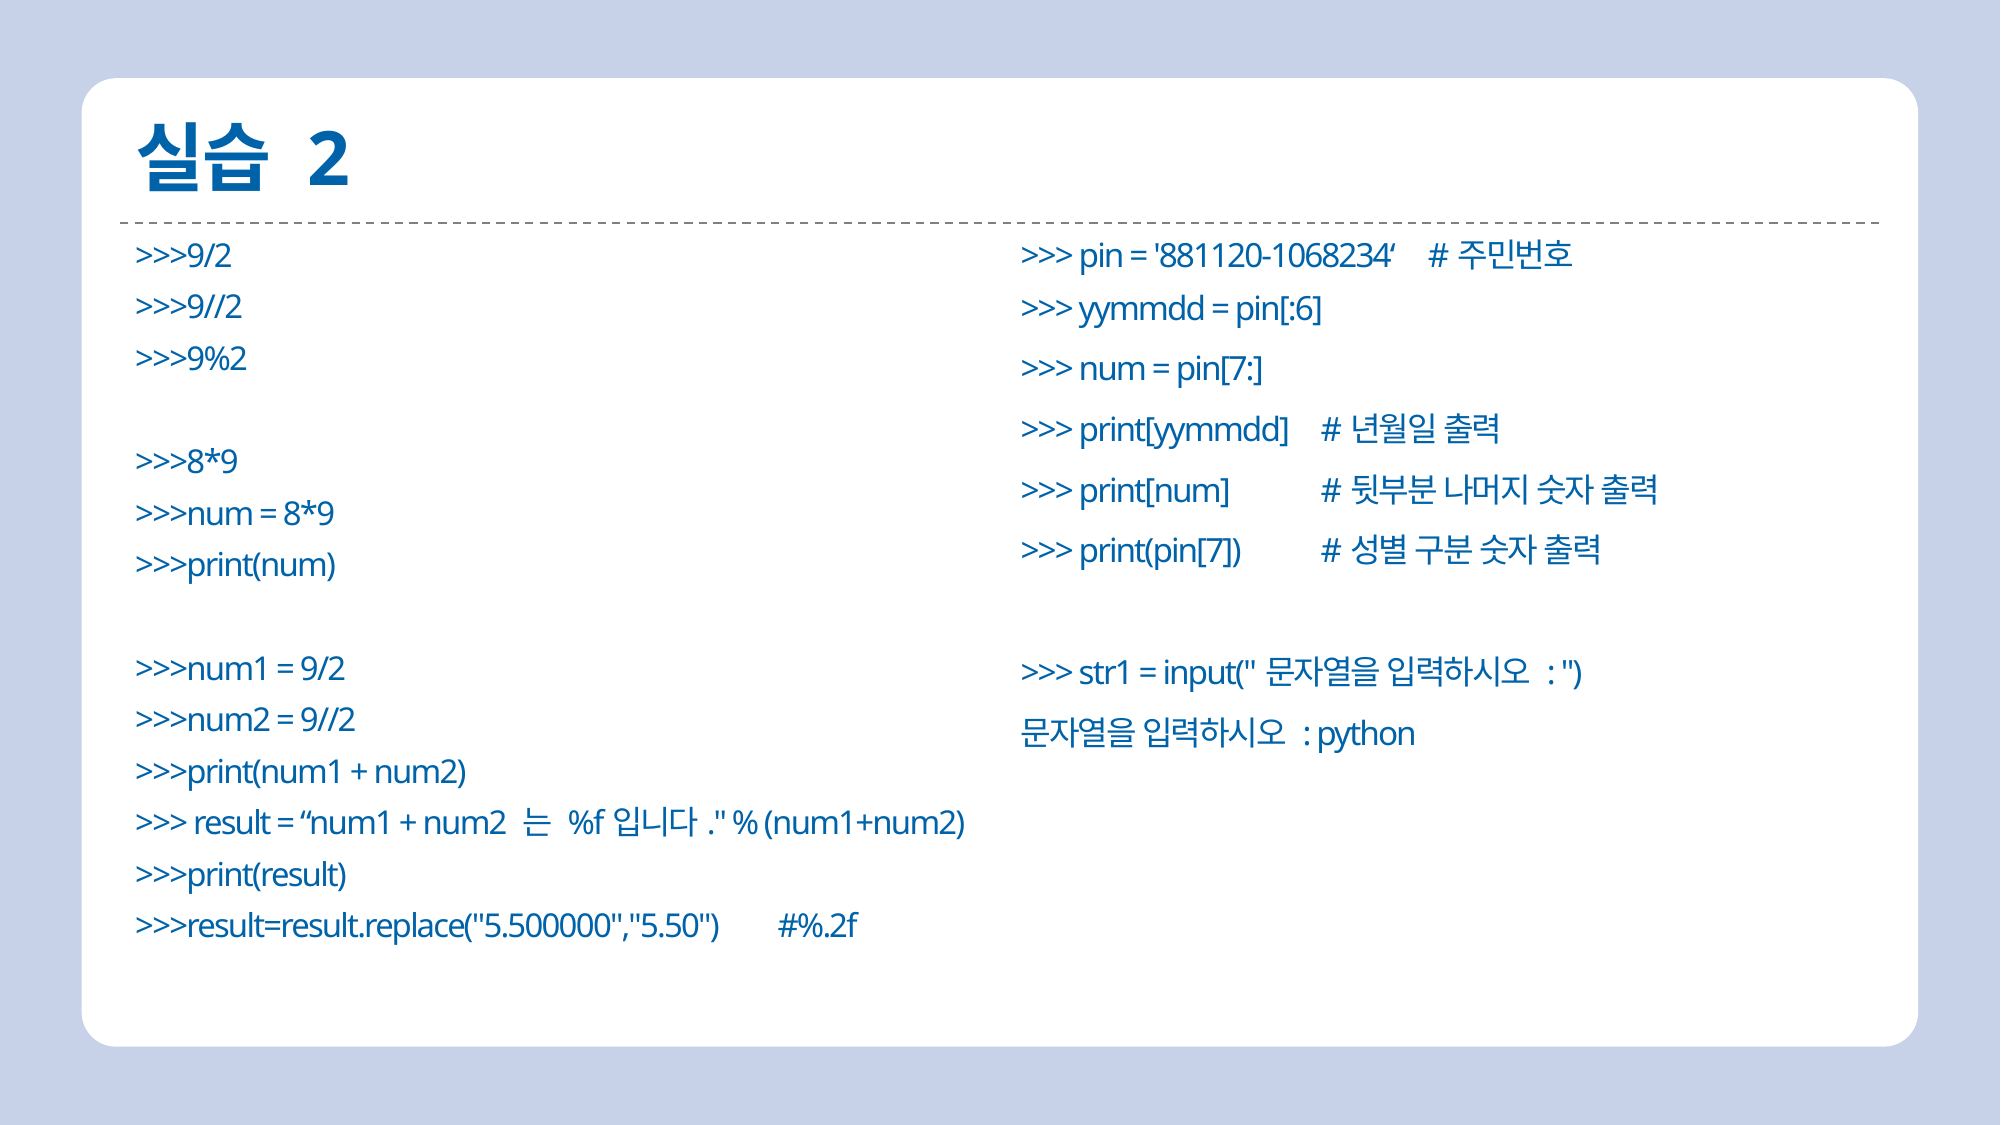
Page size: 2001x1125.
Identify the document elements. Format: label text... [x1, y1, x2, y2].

title 실습 2 [120, 109, 1880, 209]
list >>>9/2 >>>9//2 >>>9%2 >>>8*9 >>>num = 8*9 >>>print(num) >>>num1 = 9/2 >>>num2 = 9//2 >>>print(num1 + num2) >>> result = “num1 + num2 는 %f입니다." % (num1+num2) >>>print(result) >>>result=result.replace("5.500000","5.50") #%.2f [120, 235, 987, 988]
list >>> pin = '881120-1068234‘ #주민번호 >>> yymmdd = pin[:6] >>> num = pin[7:] >>> print[yymmdd] #년월일 출력 >>> print[num] #뒷부분 나머지 숫자 출력 >>> print(pin[7]) #성별 구분 숫자 출력 >>> str1 = input("문자열을 입력하시오 : ") 문자열을 입력하시오 : python [1005, 235, 1880, 988]
